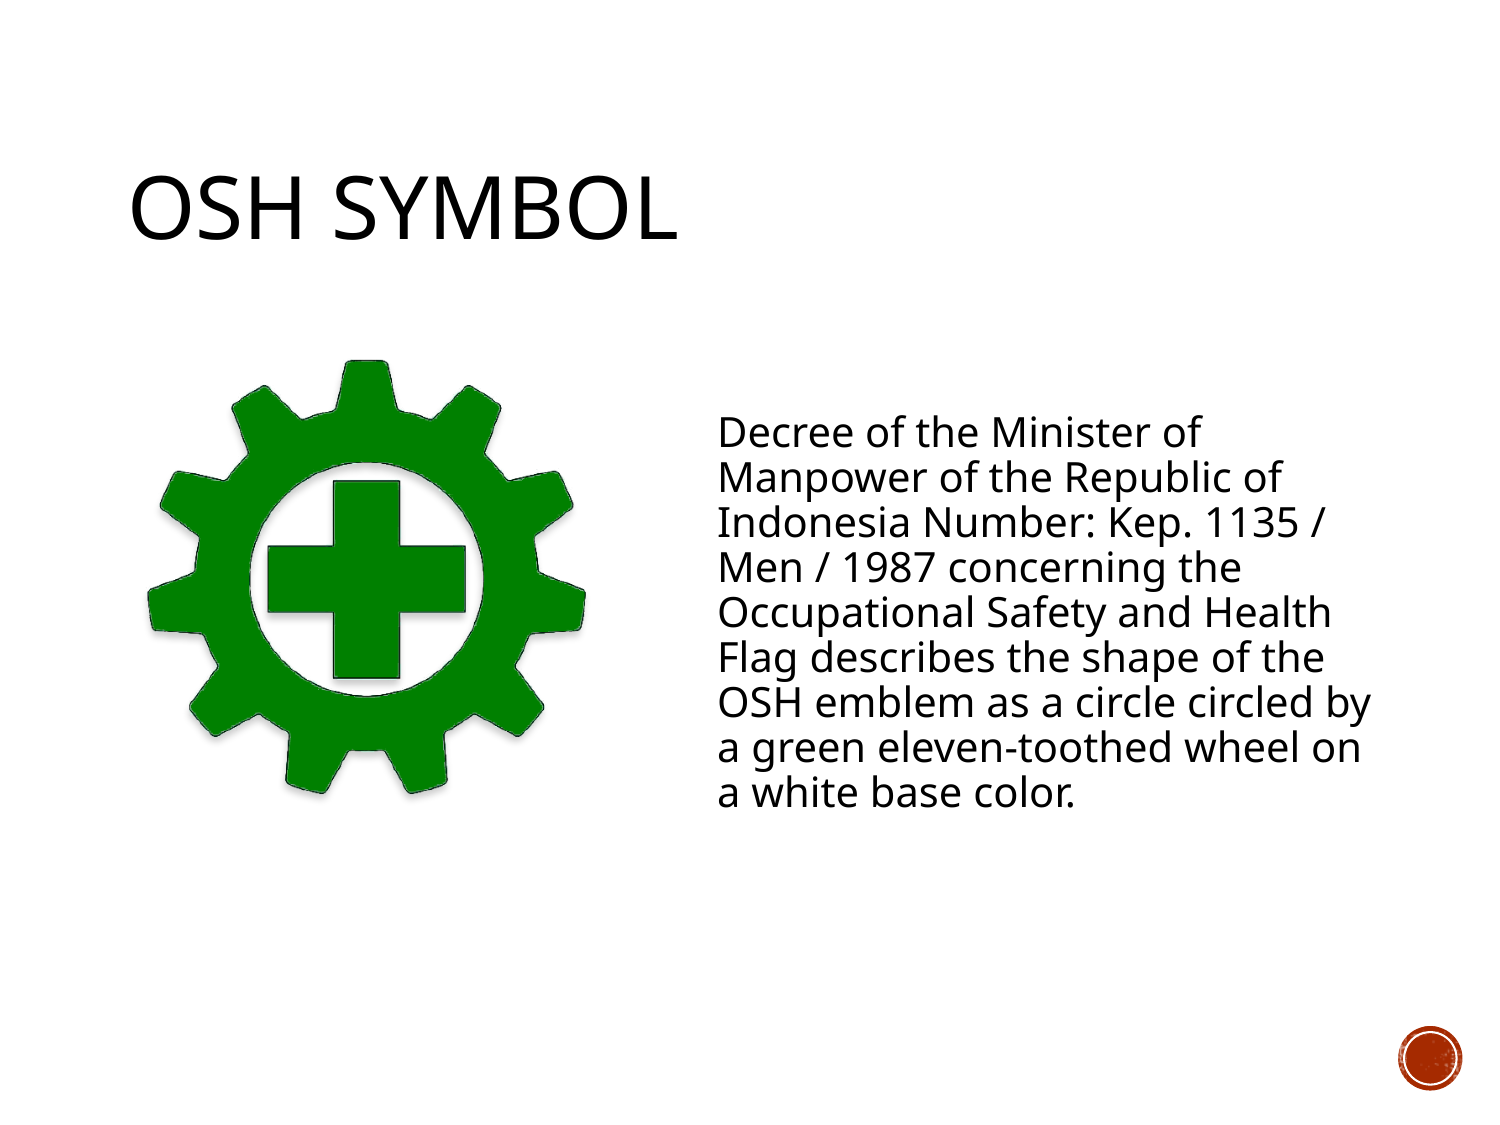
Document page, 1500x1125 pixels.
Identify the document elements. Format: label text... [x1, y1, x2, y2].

title OSH Symbol [112, 79, 1388, 344]
picture [139, 353, 595, 810]
list Decree of the Minister of Manpower of the Republic of Indonesia Number: Kep. 1135 / Men / 1987 concerning the Occupational Safety and Health Flag describes the shape of the OSH emblem as a circle circled by a green eleven-toothed wheel on a white base color. [702, 404, 1397, 1014]
